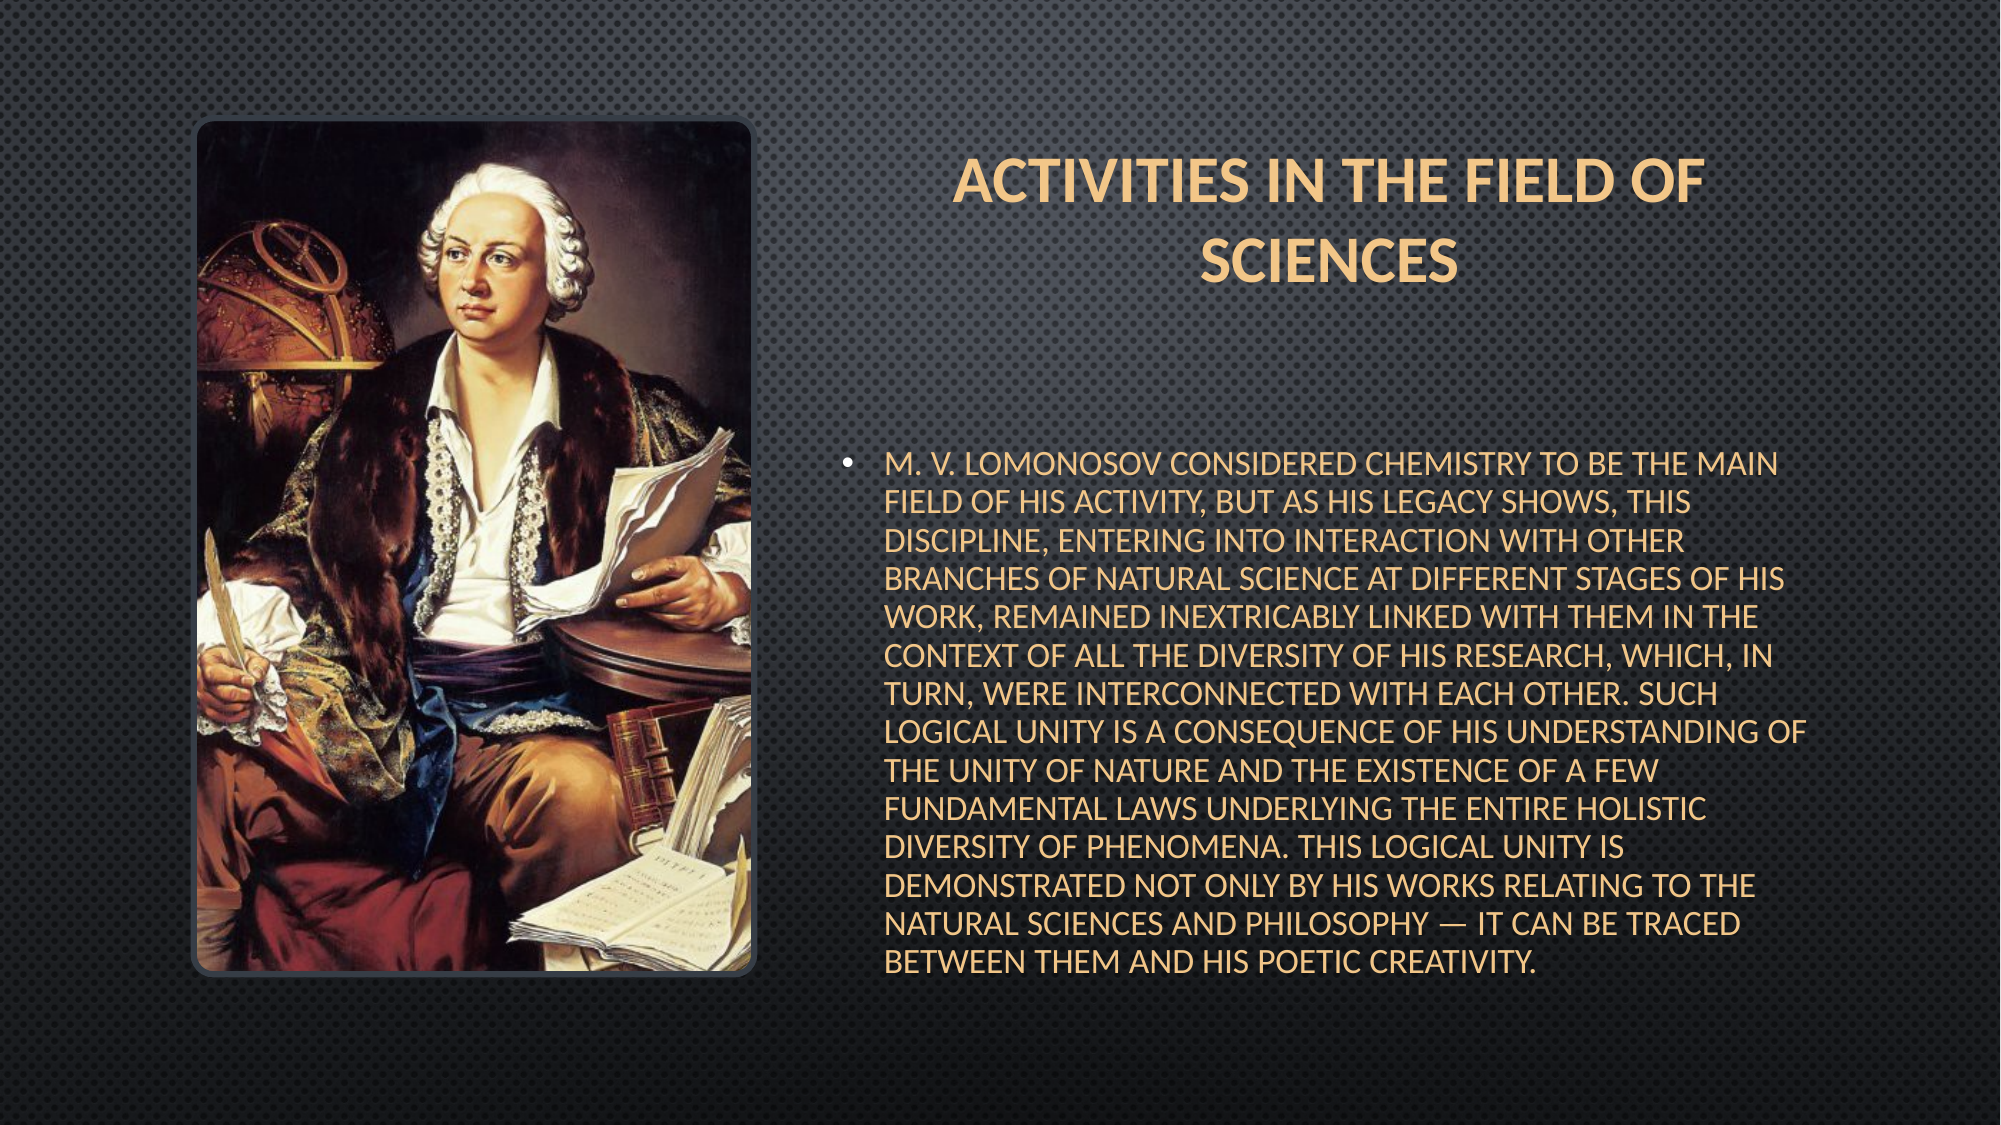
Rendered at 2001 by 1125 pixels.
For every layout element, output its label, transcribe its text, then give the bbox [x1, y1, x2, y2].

picture [193, 117, 755, 975]
title Activities in the field of sciences [826, 99, 1833, 413]
list M. V. Lomonosov considered chemistry to be the main field of his activity, but as his legacy shows, this discipline, entering into interaction with other branches of natural science at different stages of his work, remained inextricably linked with them in the context of all the diversity of his research, which, in turn, were interconnected with each other. Such logical unity is a consequence of his understanding of the unity of nature and the existence of a few fundamental laws underlying the entire holistic diversity of phenomena. This logical unity is demonstrated not only by his works relating to the natural sciences and philosophy — it can be traced between them and his poetic creativity. [826, 437, 1856, 995]
